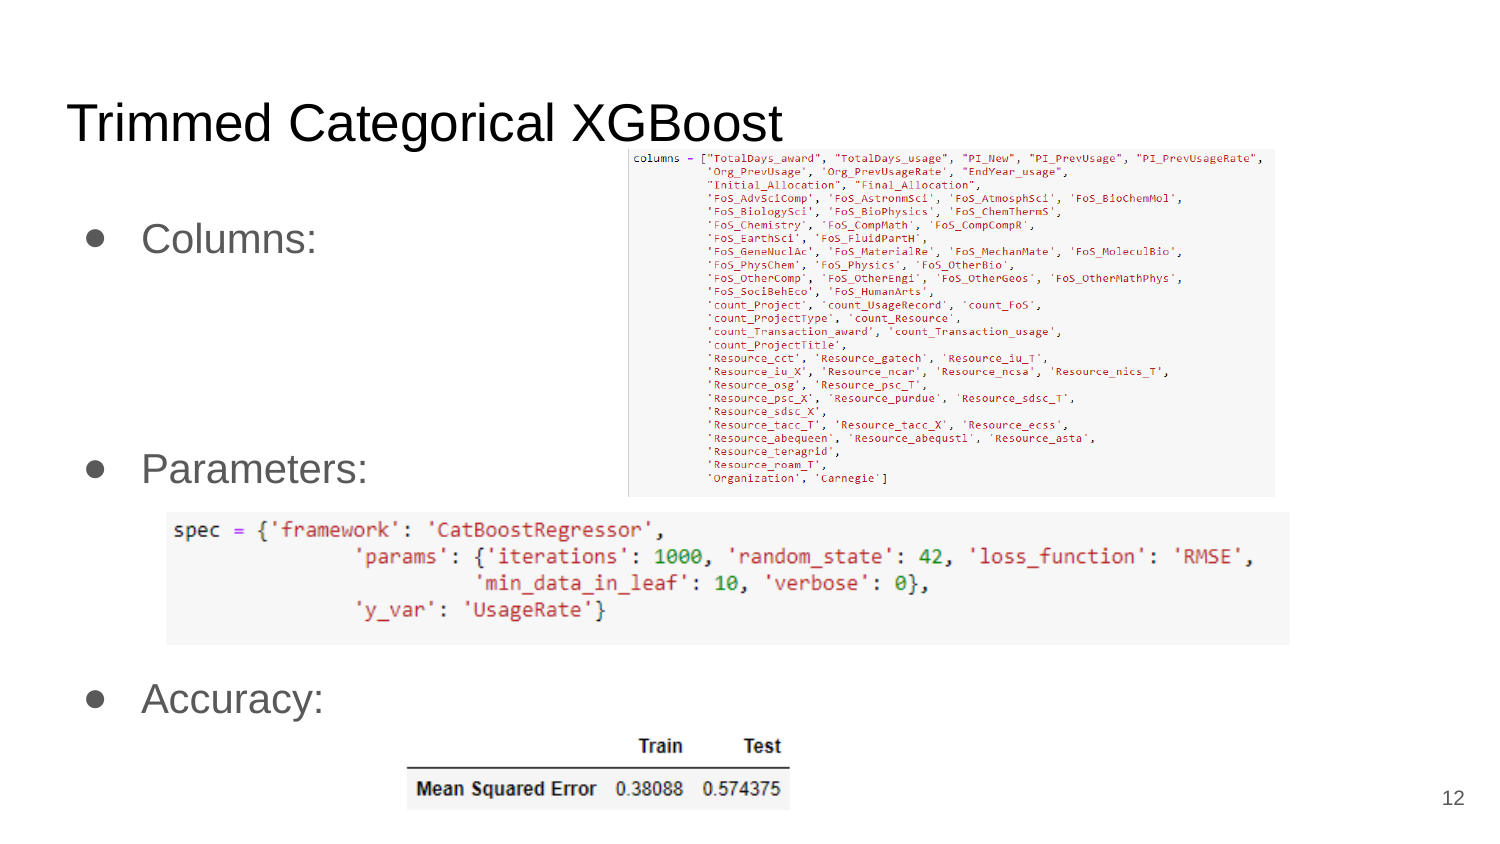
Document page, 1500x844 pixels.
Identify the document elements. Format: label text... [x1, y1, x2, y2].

picture [166, 511, 1291, 646]
slide_number 12 [1389, 764, 1480, 830]
list Columns: Parameters: Accuracy: [51, 189, 1449, 750]
picture [390, 701, 801, 829]
title Trimmed Categorical XGBoost [51, 72, 1449, 167]
picture [628, 149, 1276, 497]
